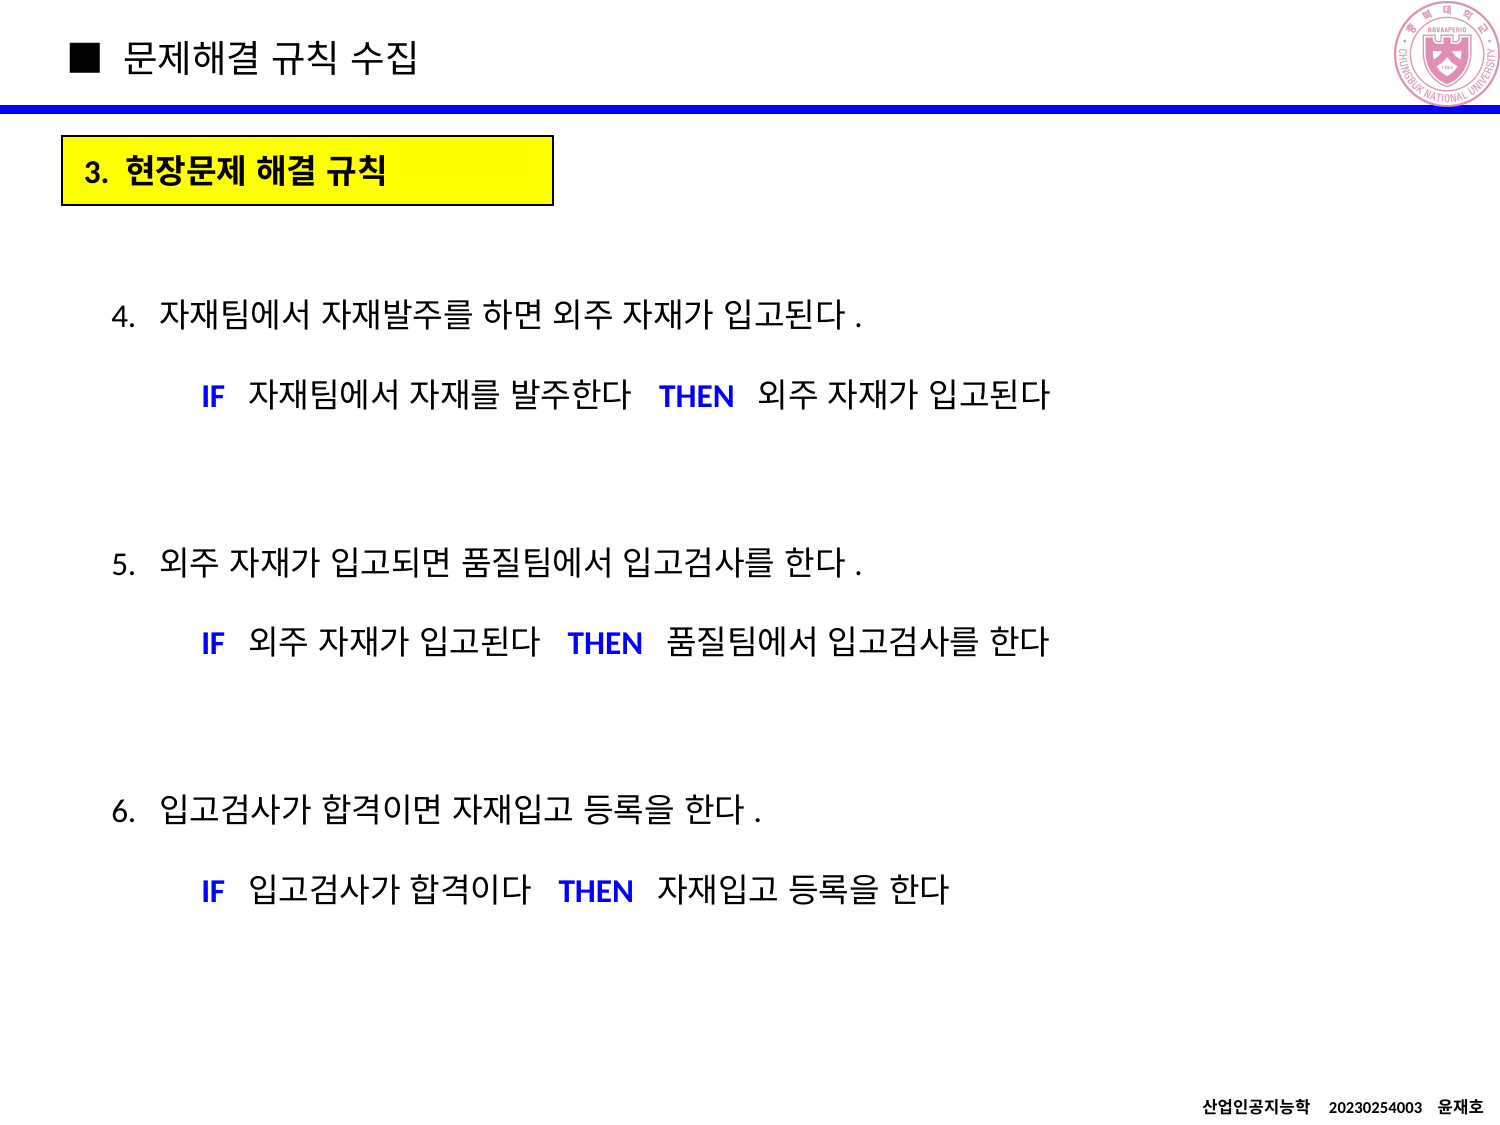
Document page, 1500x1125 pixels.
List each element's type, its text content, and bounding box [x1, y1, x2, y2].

text_box 4. 자재팀에서 자재발주를 하면 외주 자재가 입고된다. IF 자재팀에서 자재를 발주한다 THEN 외주 자재가 입고된다 [96, 247, 1292, 422]
picture [1394, 1, 1500, 107]
text_box 산업인공지능학 20230254003 윤재호 [1187, 1089, 1500, 1125]
text_box 3. 현장문제 해결 규칙 [61, 135, 554, 206]
text_box ■ 문제해결 규칙 수집 [51, 27, 805, 88]
text_box 6. 입고검사가 합격이면 자재입고 등록을 한다. IF 입고검사가 합격이다 THEN 자재입고 등록을 한다 [96, 741, 1292, 917]
text_box 5. 외주 자재가 입고되면 품질팀에서 입고검사를 한다. IF 외주 자재가 입고된다 THEN 품질팀에서 입고검사를 한다 [96, 494, 1292, 669]
